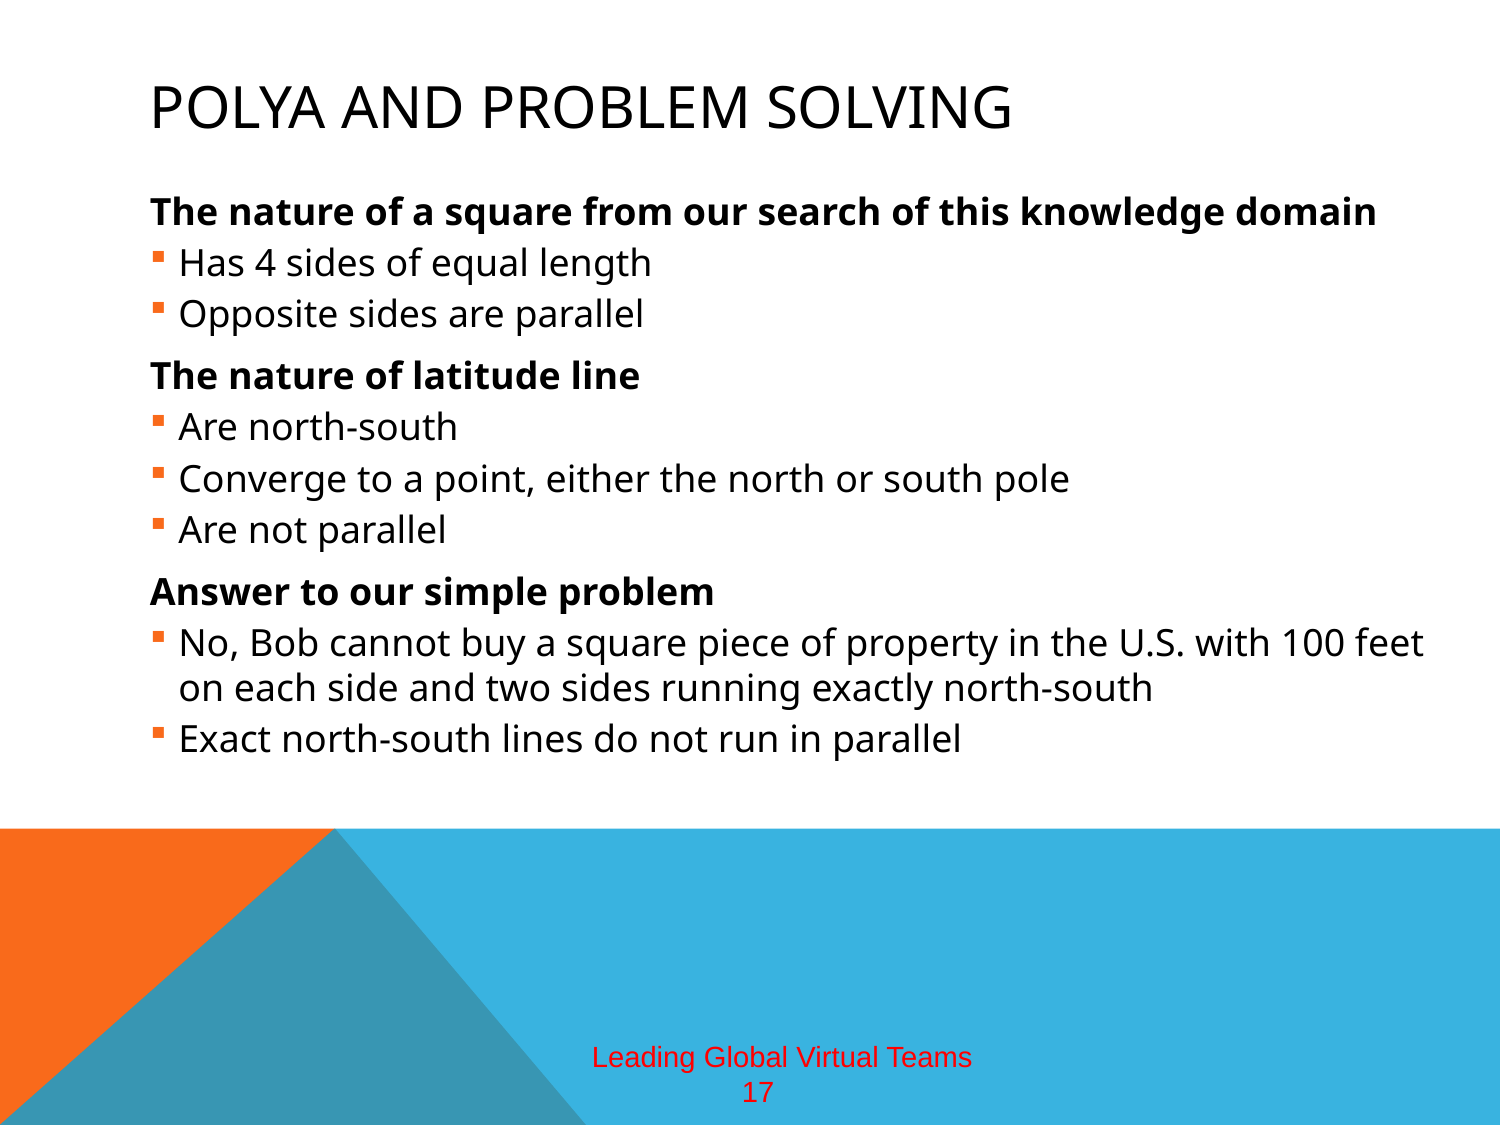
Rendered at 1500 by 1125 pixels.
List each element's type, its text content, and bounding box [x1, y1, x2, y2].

list The nature of a square from our search of this knowledge domain Has 4 sides of equal length Opposite sides are parallel The nature of latitude line Are north-south Converge to a point, either the north or south pole Are not parallel Answer to our simple problem No, Bob cannot buy a square piece of property in the U.S. with 100 feet on each side and two sides running exactly north-south Exact north-south lines do not run in parallel [134, 180, 1450, 813]
title Polya and Problem solving [134, 59, 1369, 150]
